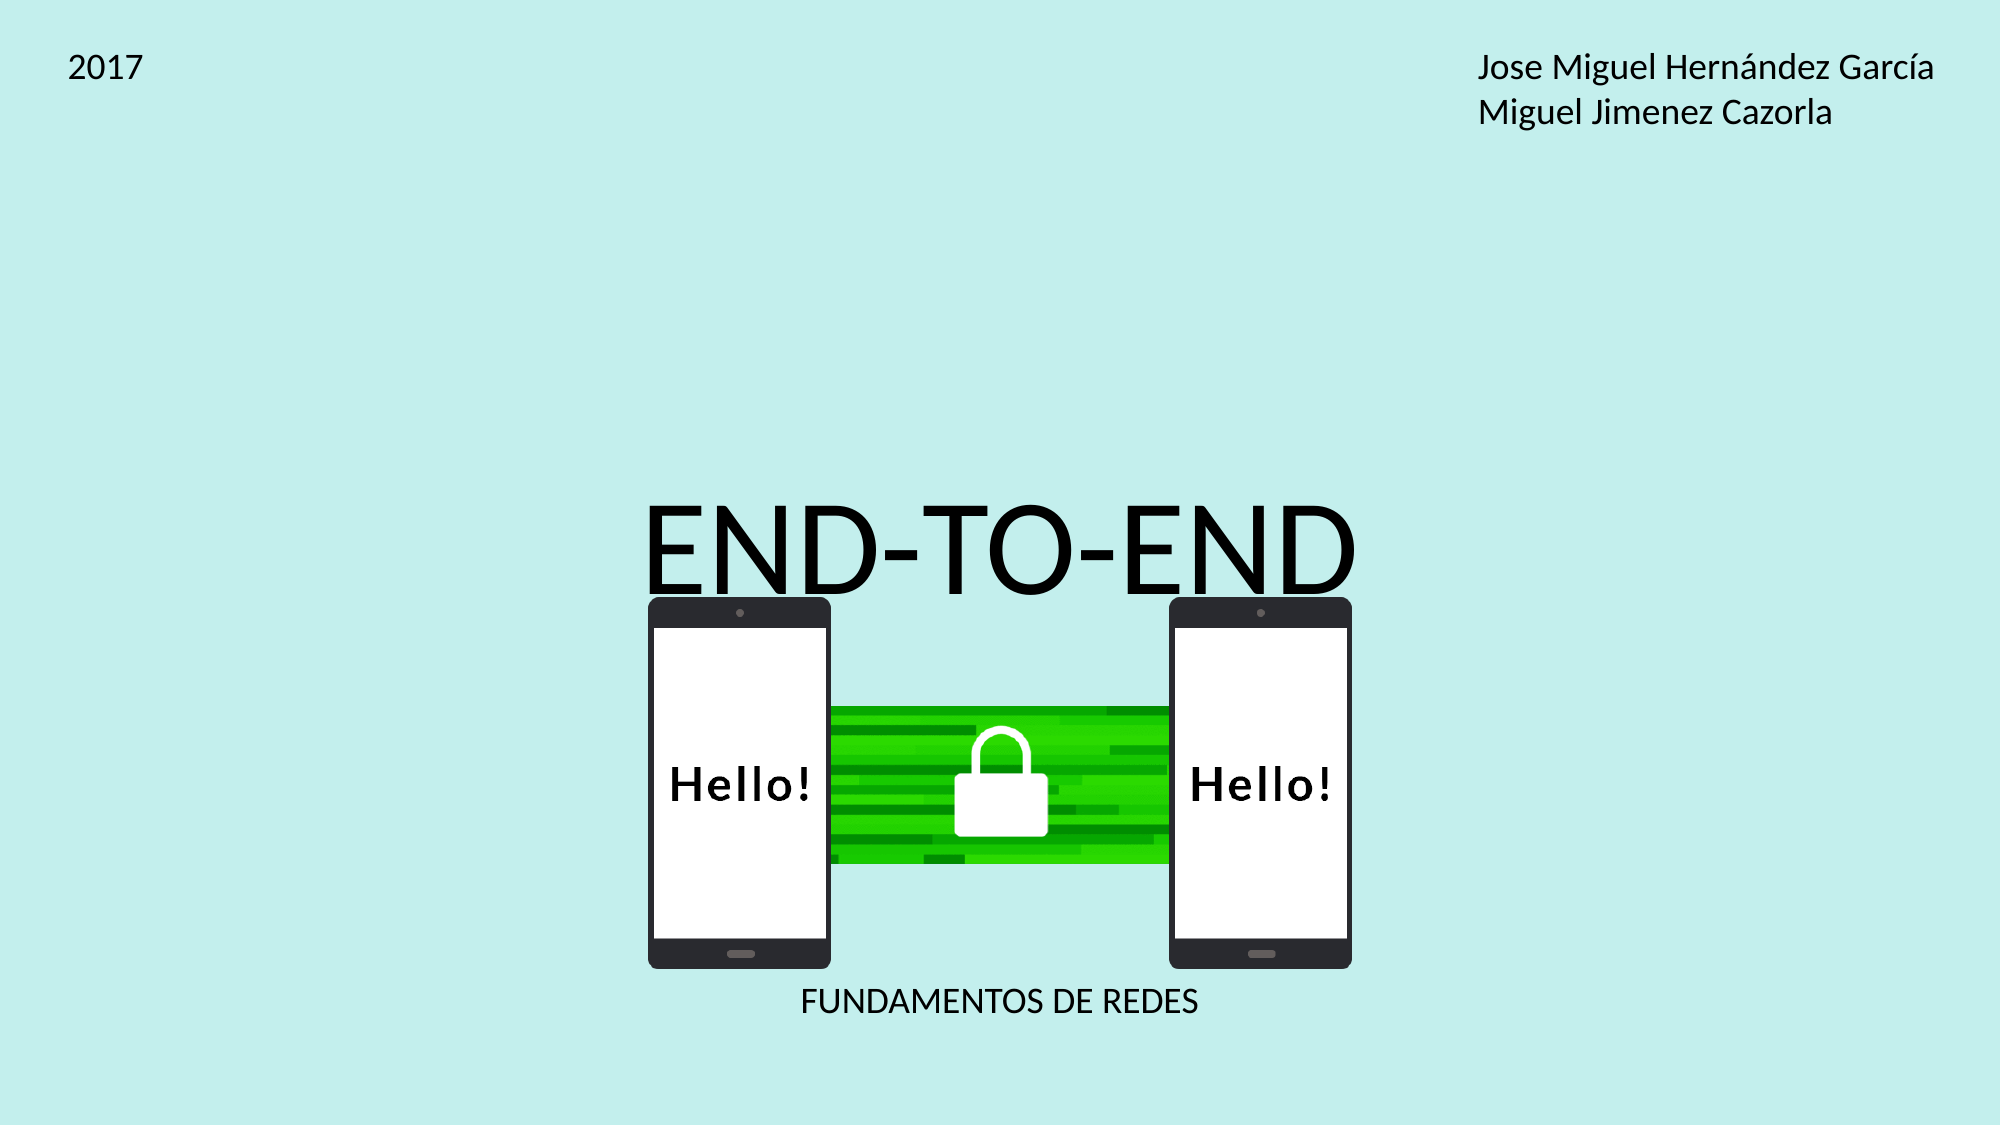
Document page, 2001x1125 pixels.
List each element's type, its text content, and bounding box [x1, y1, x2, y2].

text_box END-TO-END [137, 110, 1863, 1014]
picture [647, 597, 1353, 969]
text_box Jose Miguel Hernández García Miguel Jimenez Cazorla [1463, 34, 2000, 185]
text_box FUNDAMENTOS DE REDES [670, 976, 1329, 1029]
text_box 2017 [53, 34, 170, 95]
